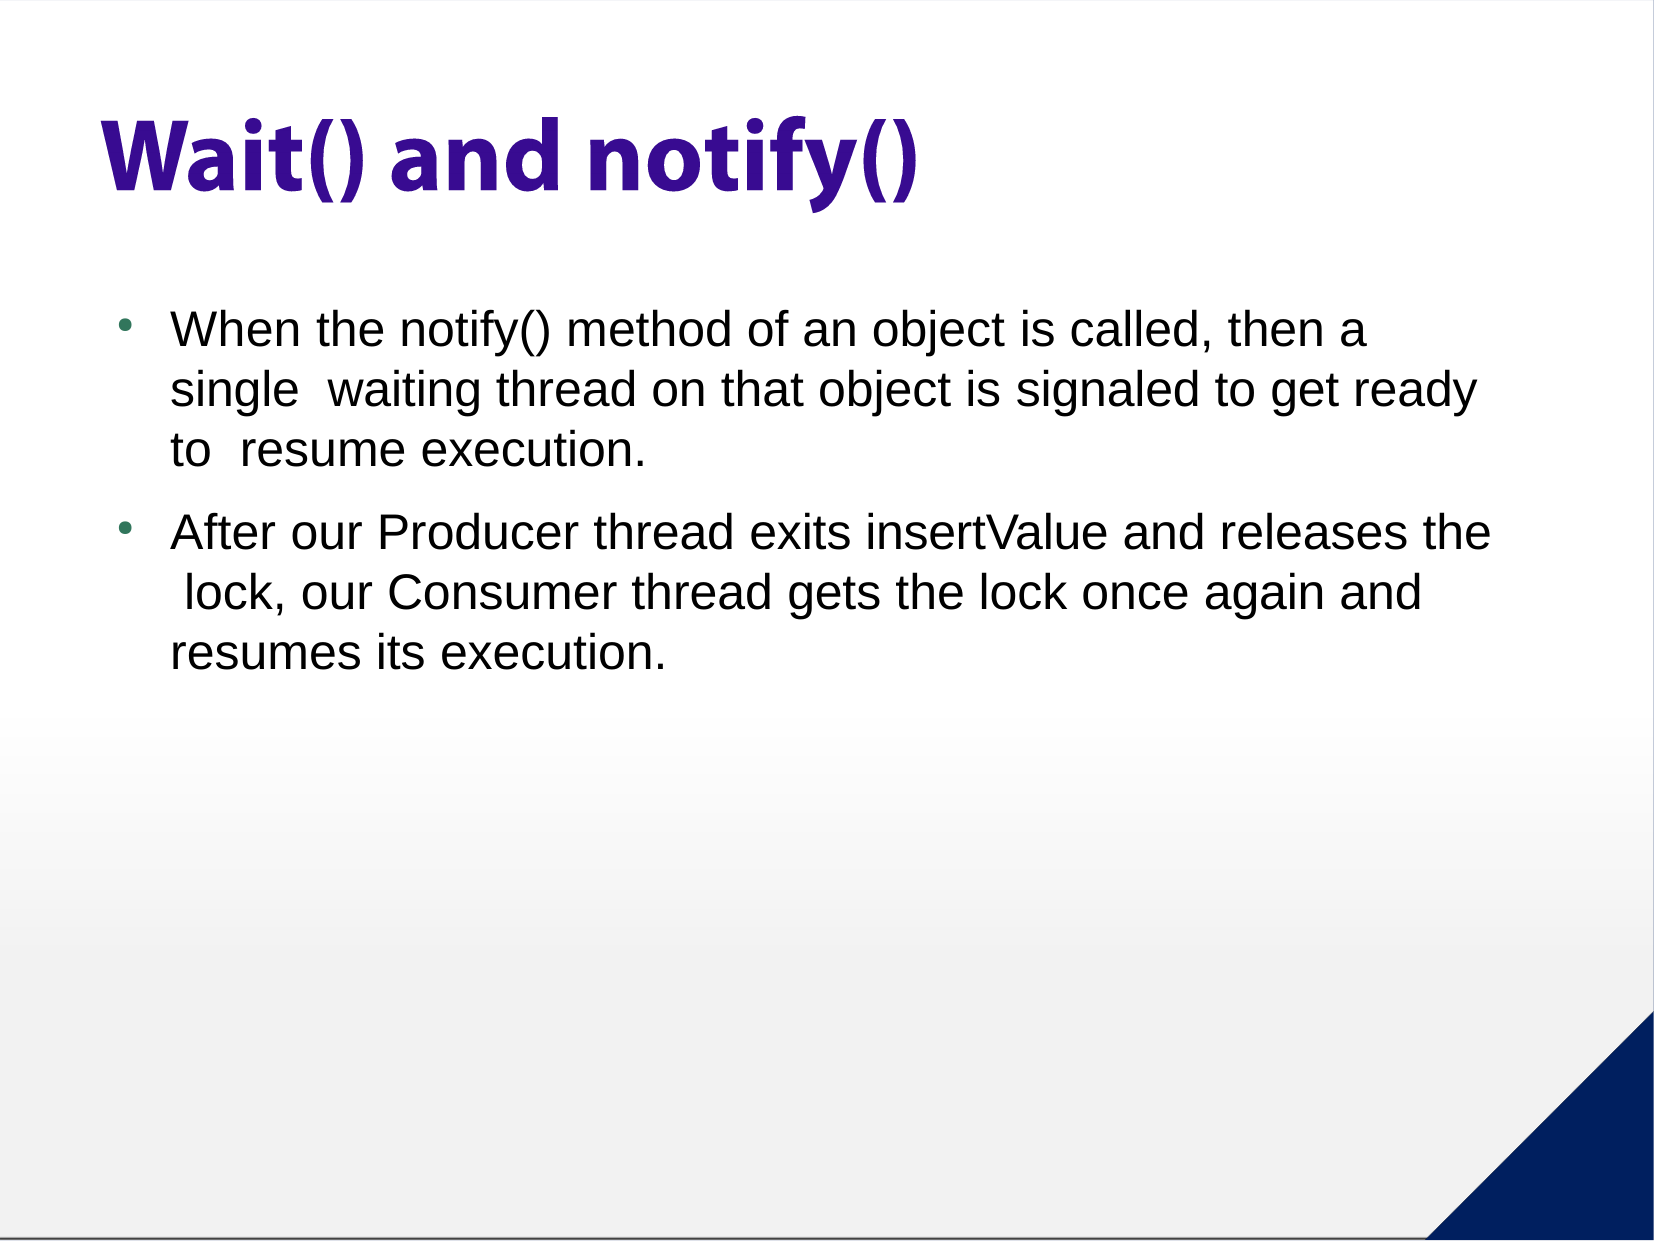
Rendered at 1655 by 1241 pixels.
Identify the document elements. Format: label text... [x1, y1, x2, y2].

text_box When the notify() method of an object is called, then a single waiting thread on that object is signaled to get ready to resume execution. After our Producer thread exits insertValue and releases the lock, our Consumer thread gets the lock once again and resumes its execution. [114, 294, 1510, 680]
picture [0, 0, 1654, 1240]
text_box [99, 88, 965, 216]
